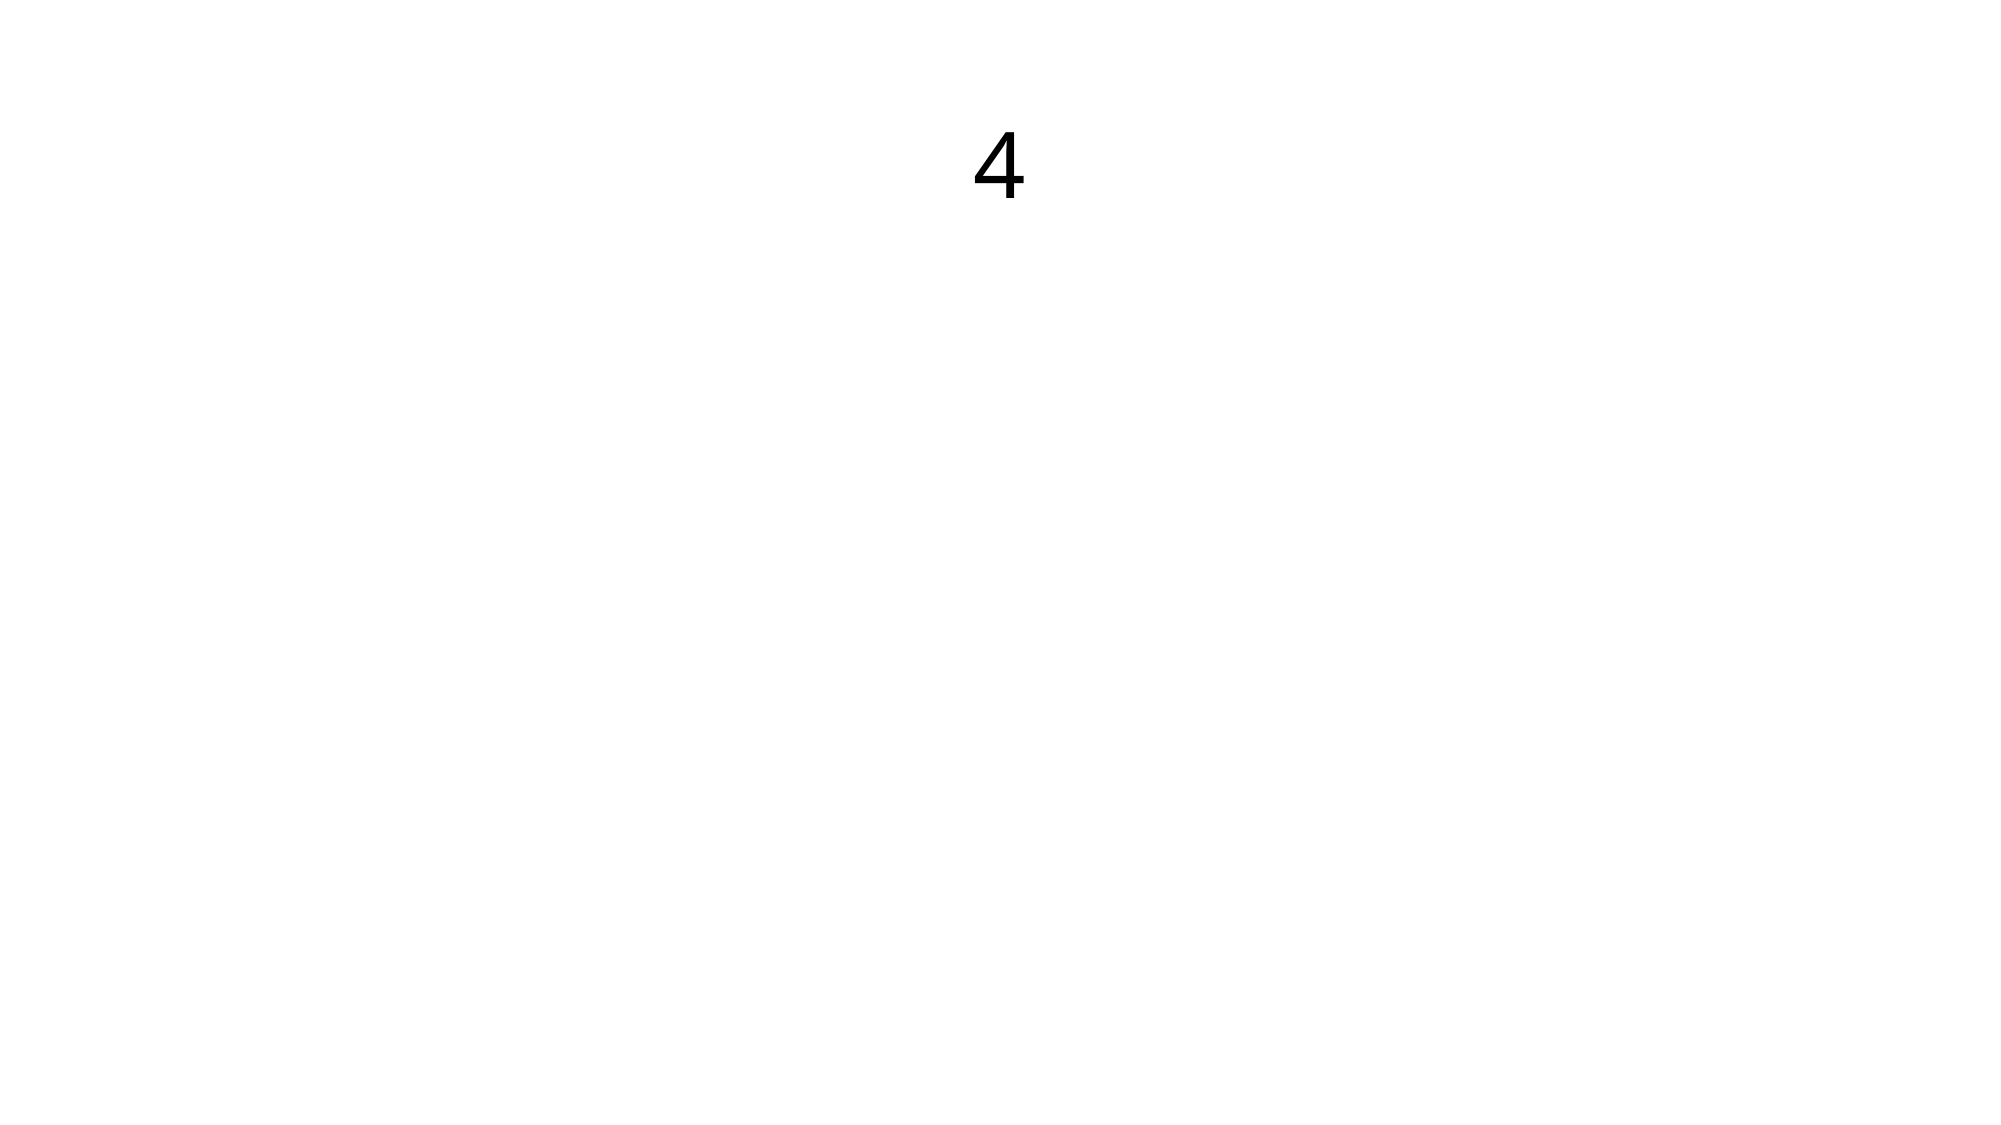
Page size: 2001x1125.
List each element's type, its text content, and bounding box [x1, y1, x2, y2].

title 4 [137, 59, 1863, 278]
